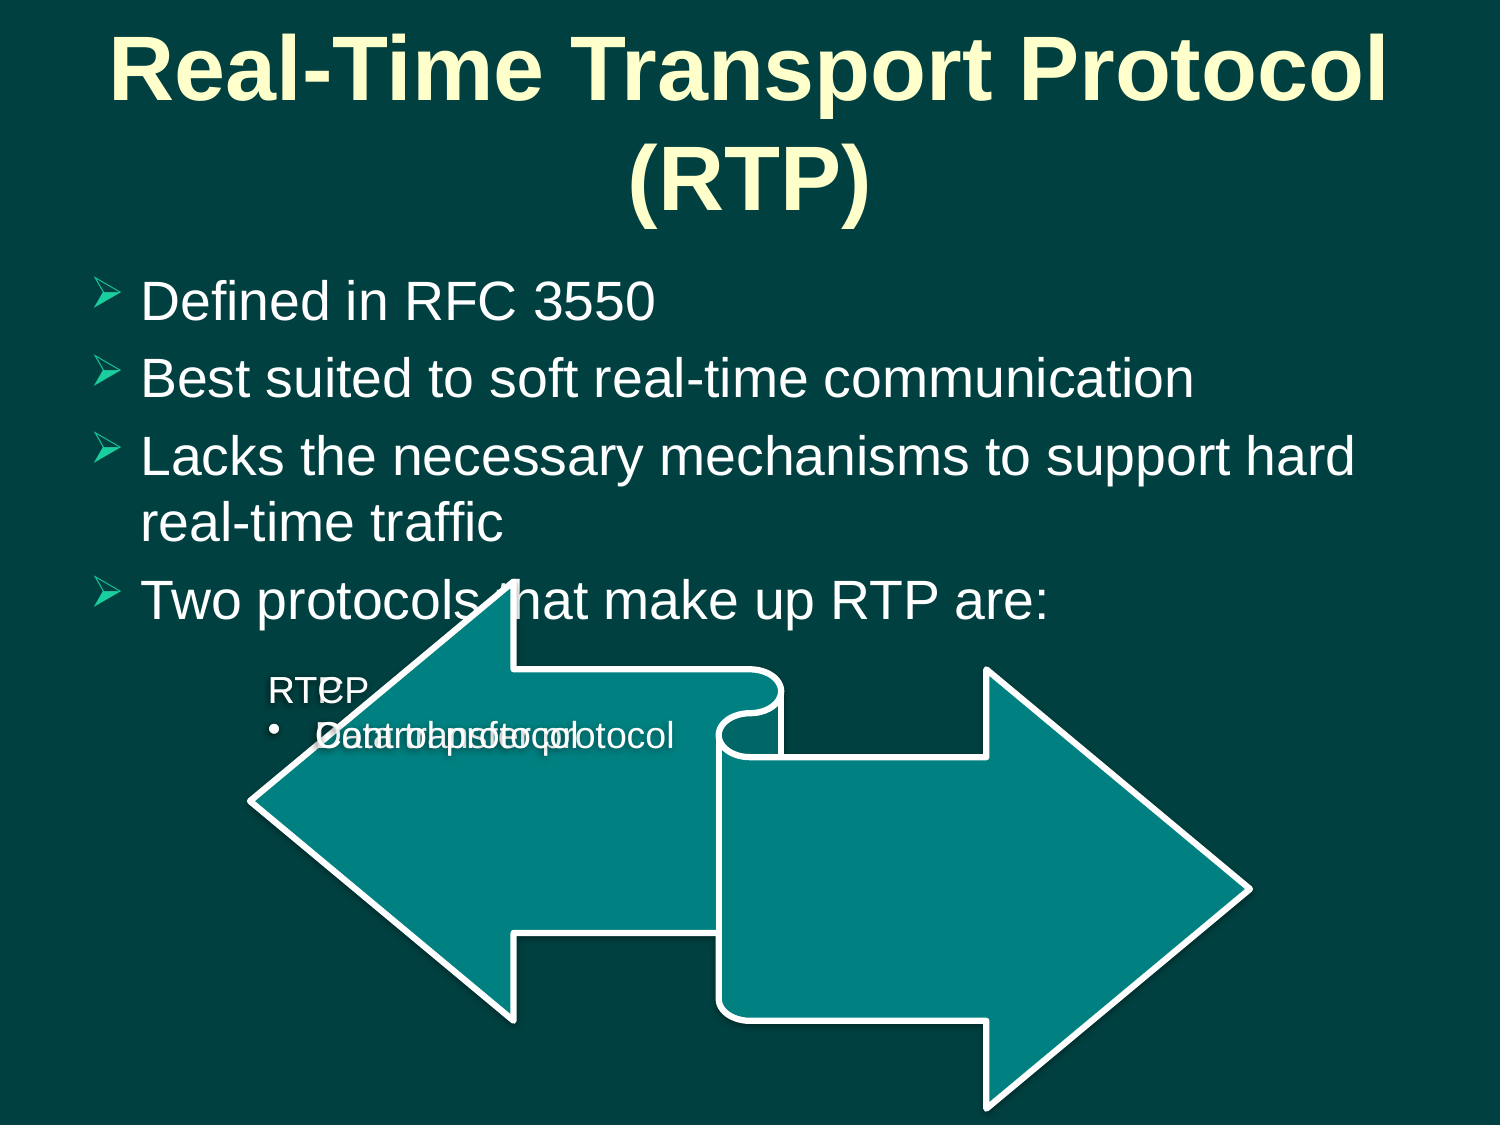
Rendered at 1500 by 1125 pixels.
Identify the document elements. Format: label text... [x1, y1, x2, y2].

list Defined in RFC 3550 Best suited to soft real-time communication Lacks the necessary mechanisms to support hard real-time traffic Two protocols that make up RTP are: [74, 257, 1426, 640]
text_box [249, 581, 1251, 1109]
title Real-Time Transport Protocol (RTP) [74, 24, 1426, 213]
